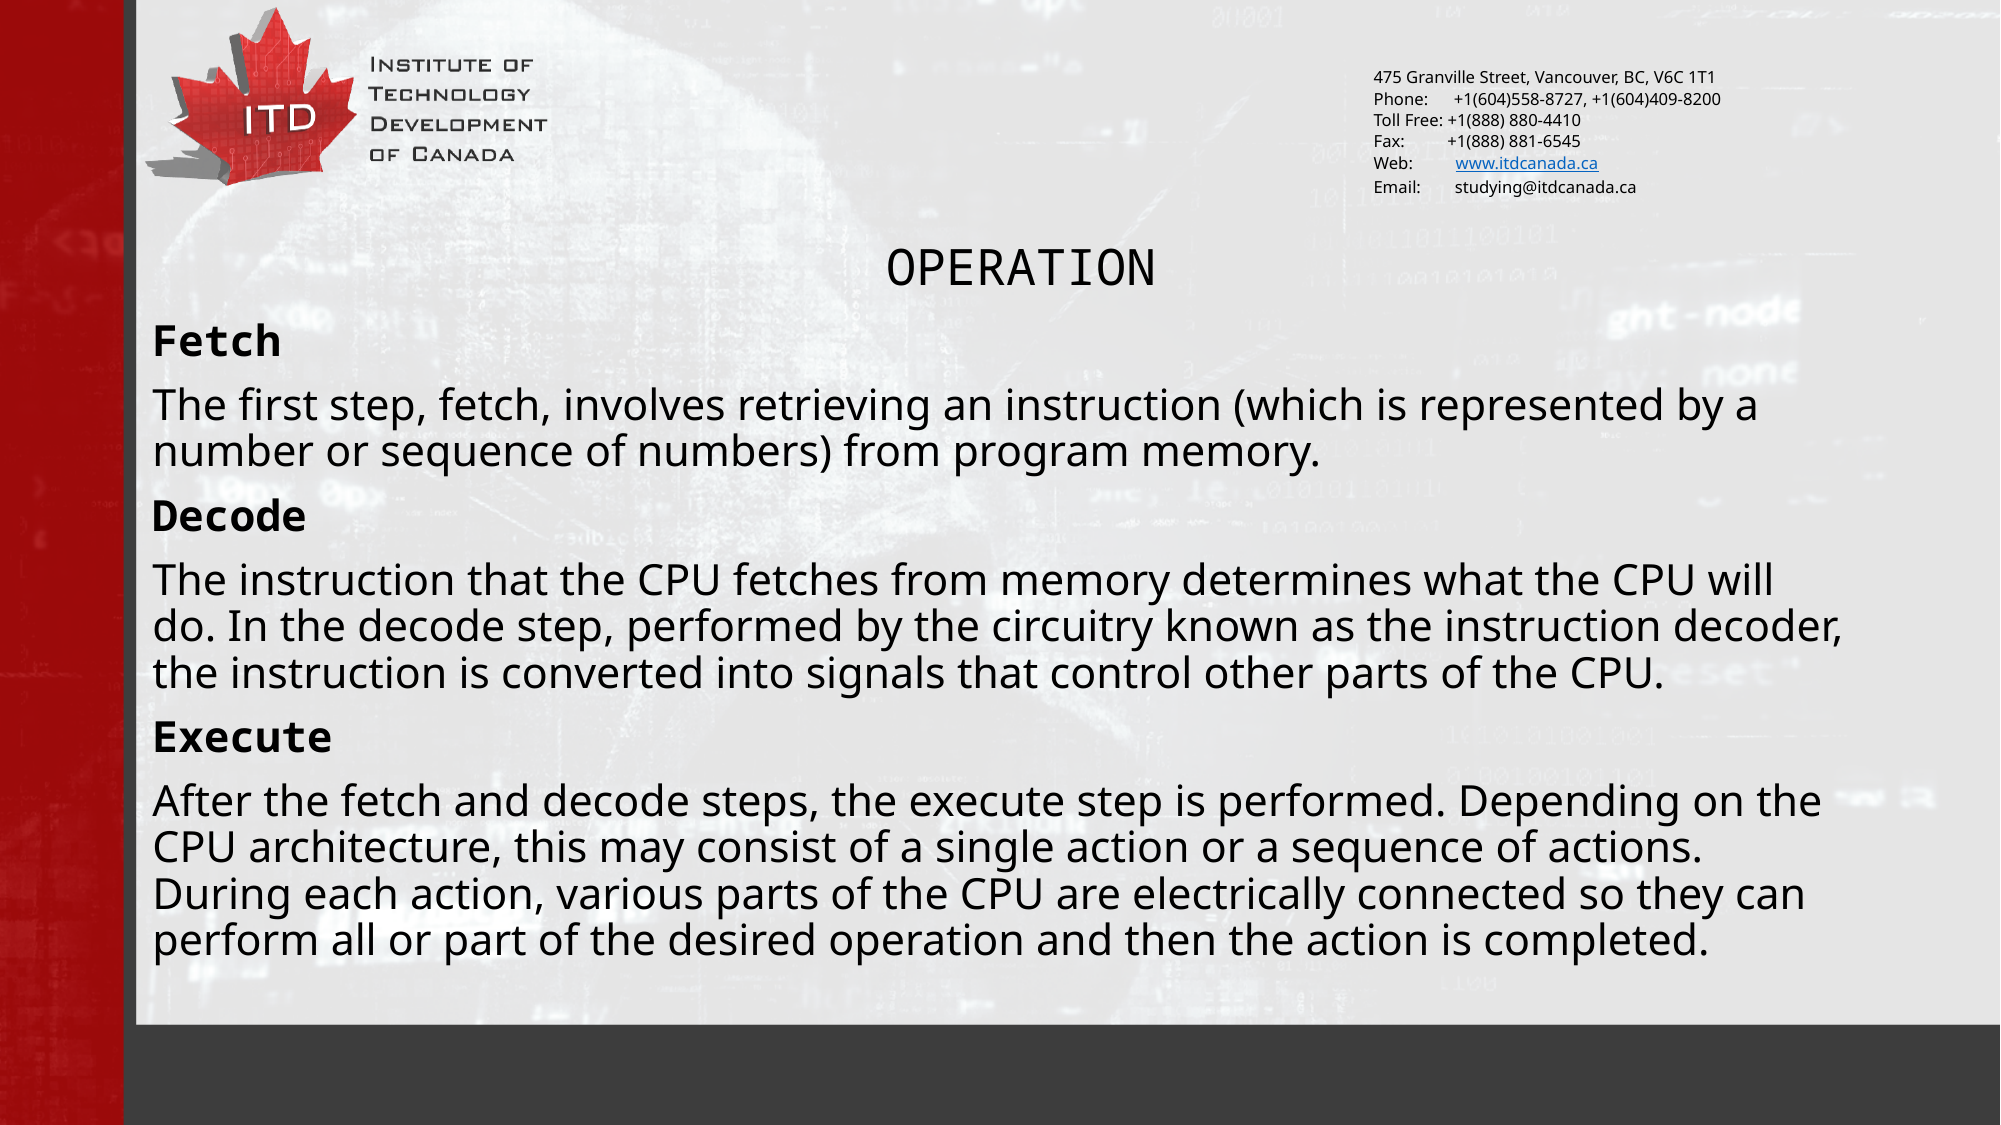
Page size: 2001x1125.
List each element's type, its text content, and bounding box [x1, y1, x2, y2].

picture [0, 0, 2000, 1125]
list OPERATION Fetch The first step, fetch, involves retrieving an instruction (which is represented by a number or sequence of numbers) from program memory. Decode The instruction that the CPU fetches from memory determines what the CPU will do. In the decode step, performed by the circuitry known as the instruction decoder, the instruction is converted into signals that control other parts of the CPU. Execute After the fetch and decode steps, the execute step is performed. Depending on the CPU architecture, this may consist of a single action or a sequence of actions. During each action, various parts of the CPU are electrically connected so they can perform all or part of the desired operation and then the action is completed. [137, 216, 1863, 1026]
